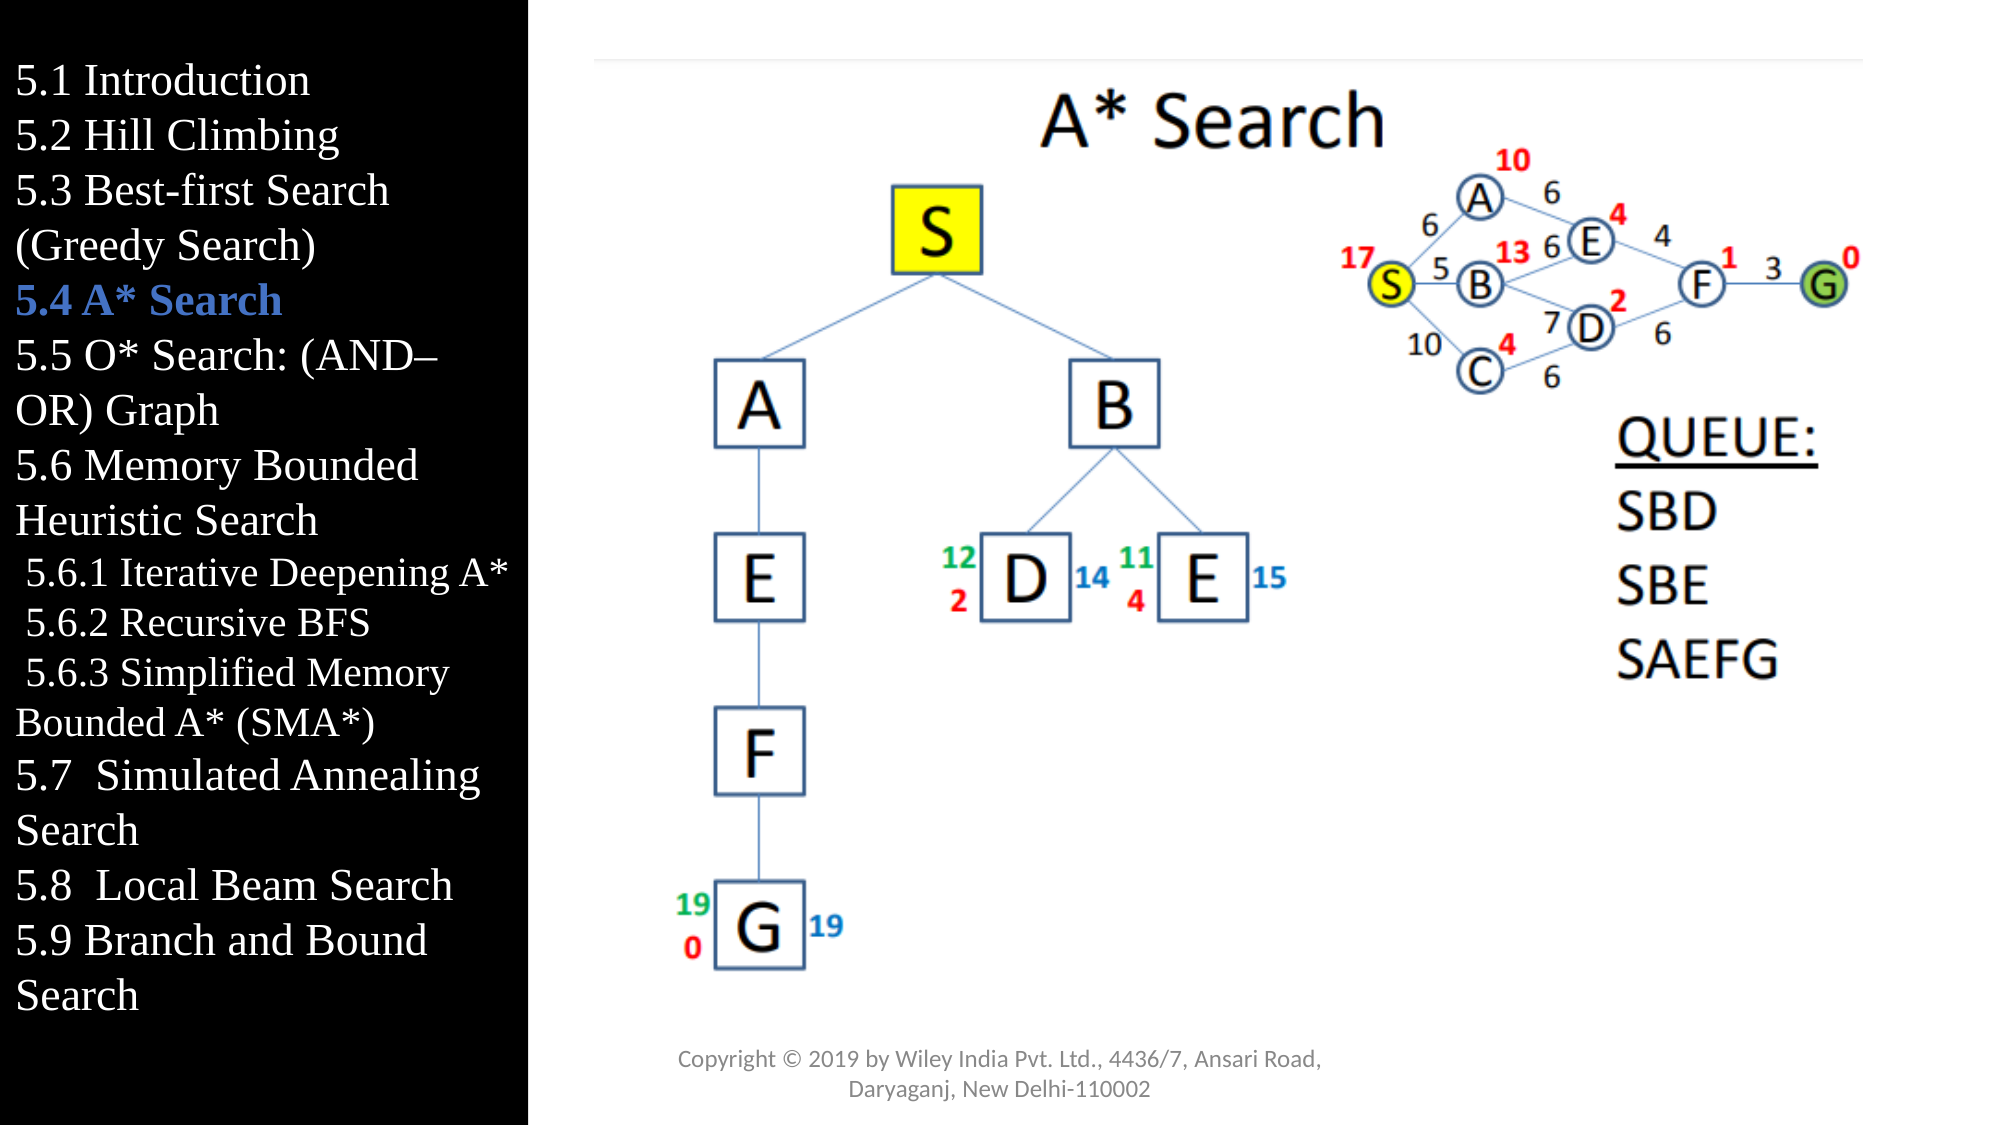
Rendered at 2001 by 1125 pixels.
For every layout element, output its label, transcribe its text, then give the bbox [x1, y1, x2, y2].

footer Copyright © 2019 by Wiley India Pvt. Ltd., 4436/7, Ansari Road, Daryaganj, New Delhi-110002 [662, 1042, 1338, 1103]
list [594, 59, 1863, 984]
text_box 5.1 Introduction 5.2 Hill Climbing 5.3 Best-first Search (Greedy Search) 5.4 A* Search 5.5 O* Search: (AND–OR) Graph 5.6 Memory Bounded Heuristic Search 5.6.1 Iterative Deepening A* 5.6.2 Recursive BFS 5.6.3 Simplified Memory Bounded A* (SMA*) 5.7 Simulated Annealing Search 5.8 Local Beam Search 5.9 Branch and Bound Search [0, 0, 529, 1125]
